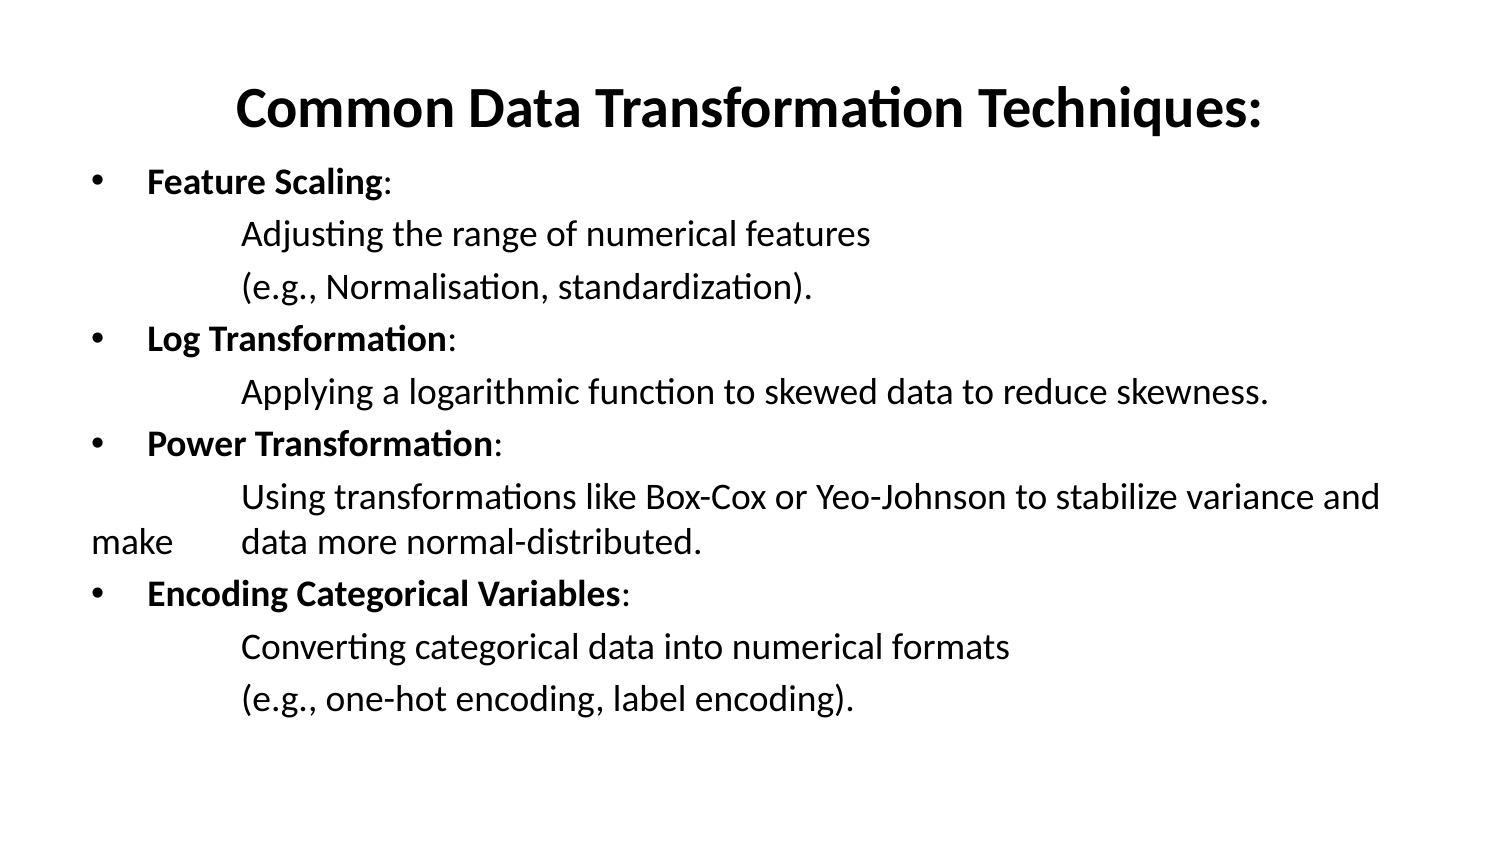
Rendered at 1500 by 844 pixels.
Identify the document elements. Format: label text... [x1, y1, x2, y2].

title Common Data Transformation Techniques: [75, 45, 1425, 233]
list Feature Scaling: Adjusting the range of numerical features (e.g., Normalisation, standardization). Log Transformation: Applying a logarithmic function to skewed data to reduce skewness. Power Transformation: Using transformations like Box-Cox or Yeo-Johnson to stabilize variance and make data more normal-distributed. Encoding Categorical Variables: Converting categorical data into numerical formats (e.g., one-hot encoding, label encoding). [76, 149, 1427, 844]
